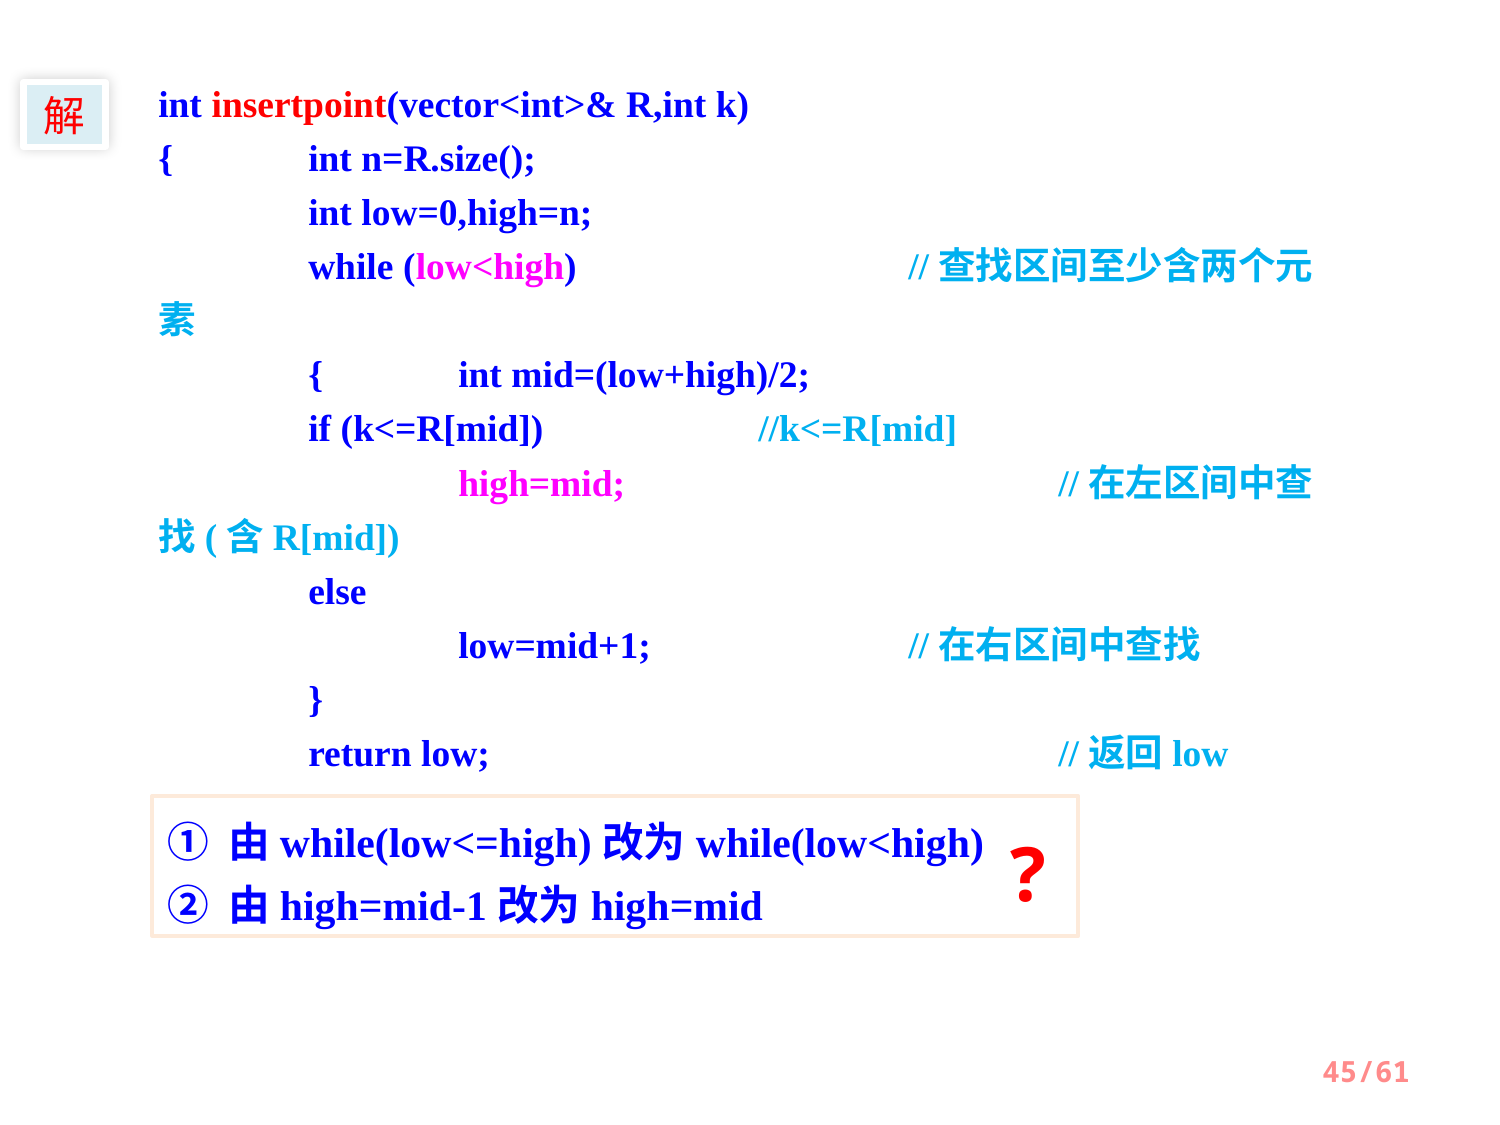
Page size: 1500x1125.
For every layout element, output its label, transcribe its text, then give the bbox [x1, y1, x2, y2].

text_box 解 [20, 79, 109, 150]
text_box ? [996, 819, 1079, 925]
text_box ① 由while(low<=high)改为while(low<high) ② 由high=mid-1改为high=mid [150, 794, 1080, 938]
slide_number 45/61 [1074, 1042, 1425, 1103]
text_box int insertpoint(vector<int>& R,int k) { int n=R.size(); int low=0,high=n; while (low<high) //查找区间至少含两个元素 { int mid=(low+high)/2; if (k<=R[mid]) //k<=R[mid] high=mid; //在左区间中查找(含R[mid]) else low=mid+1; //在右区间中查找 } return low; //返回low } [127, 56, 1350, 842]
